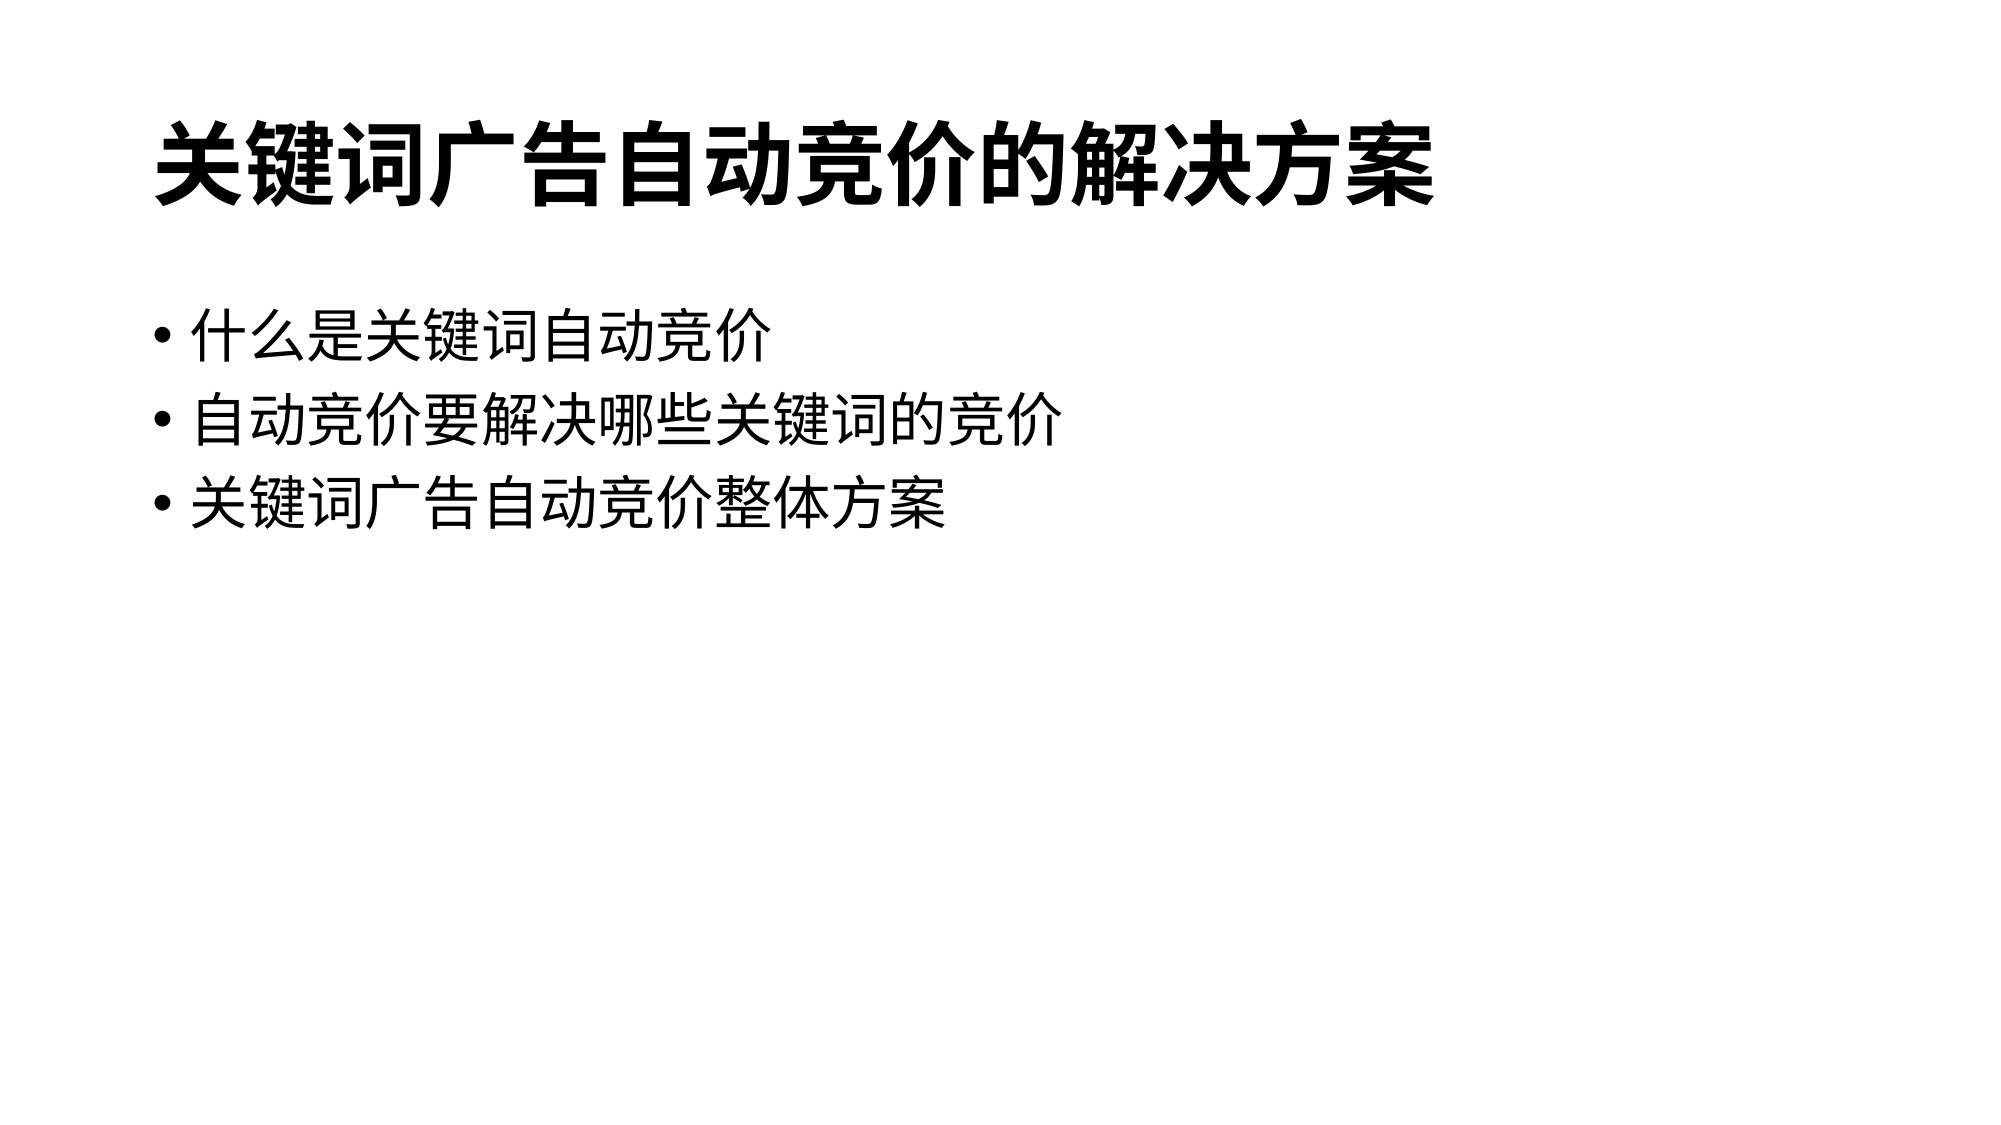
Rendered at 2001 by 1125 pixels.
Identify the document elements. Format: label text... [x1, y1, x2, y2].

title 关键词广告自动竞价的解决方案 [137, 59, 1863, 278]
list 什么是关键词自动竞价 自动竞价要解决哪些关键词的竞价 关键词广告自动竞价整体方案 [137, 299, 1863, 1014]
